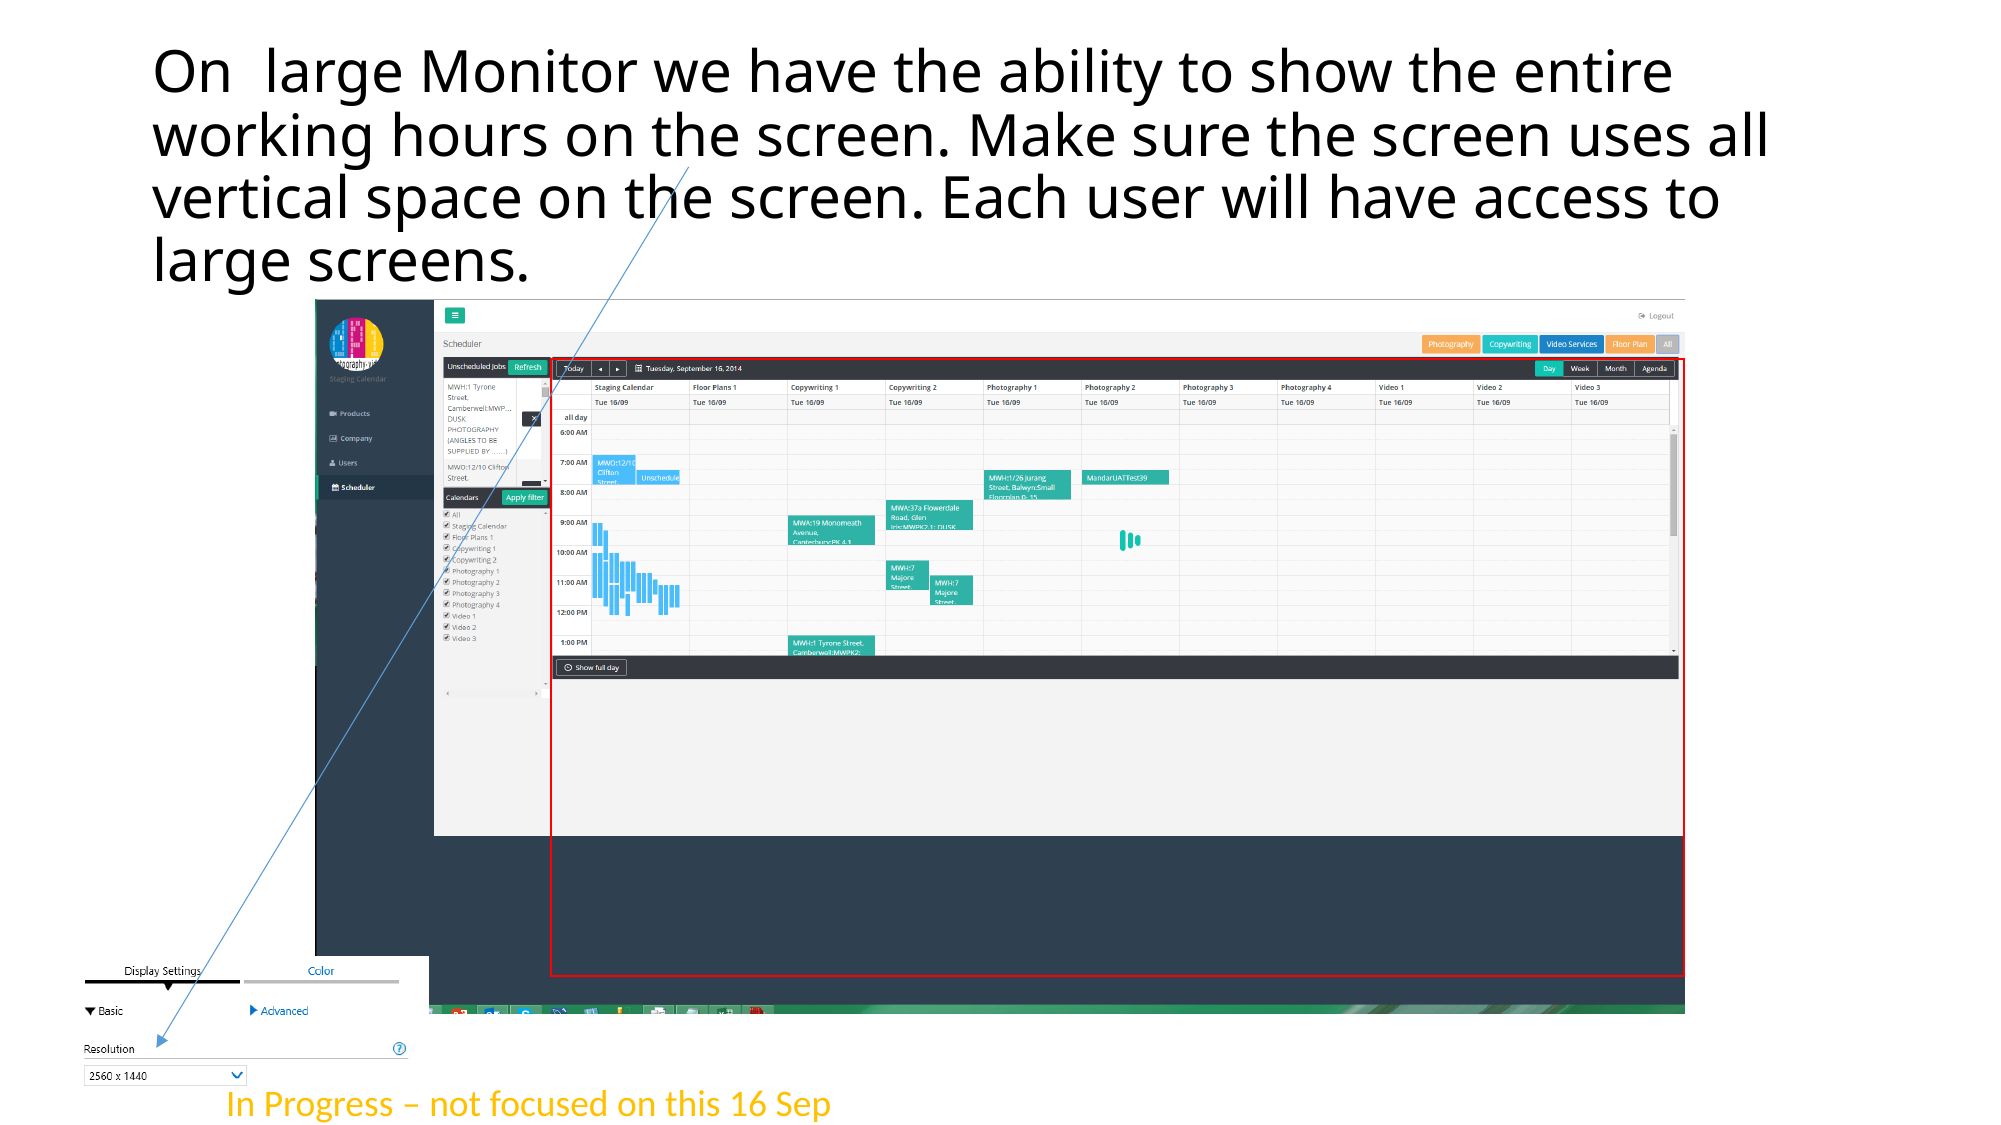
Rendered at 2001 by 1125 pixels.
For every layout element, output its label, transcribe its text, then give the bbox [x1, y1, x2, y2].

picture [64, 956, 429, 1106]
text_box In Progress – not focused on this 16 Sep [211, 1071, 1500, 1125]
title On large Monitor we have the ability to show the entire working hours on the screen. Make sure the screen uses all vertical space on the screen. Each user will have access to large screens. [137, 59, 1863, 278]
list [689, 299, 1685, 1014]
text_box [156, 166, 689, 1048]
